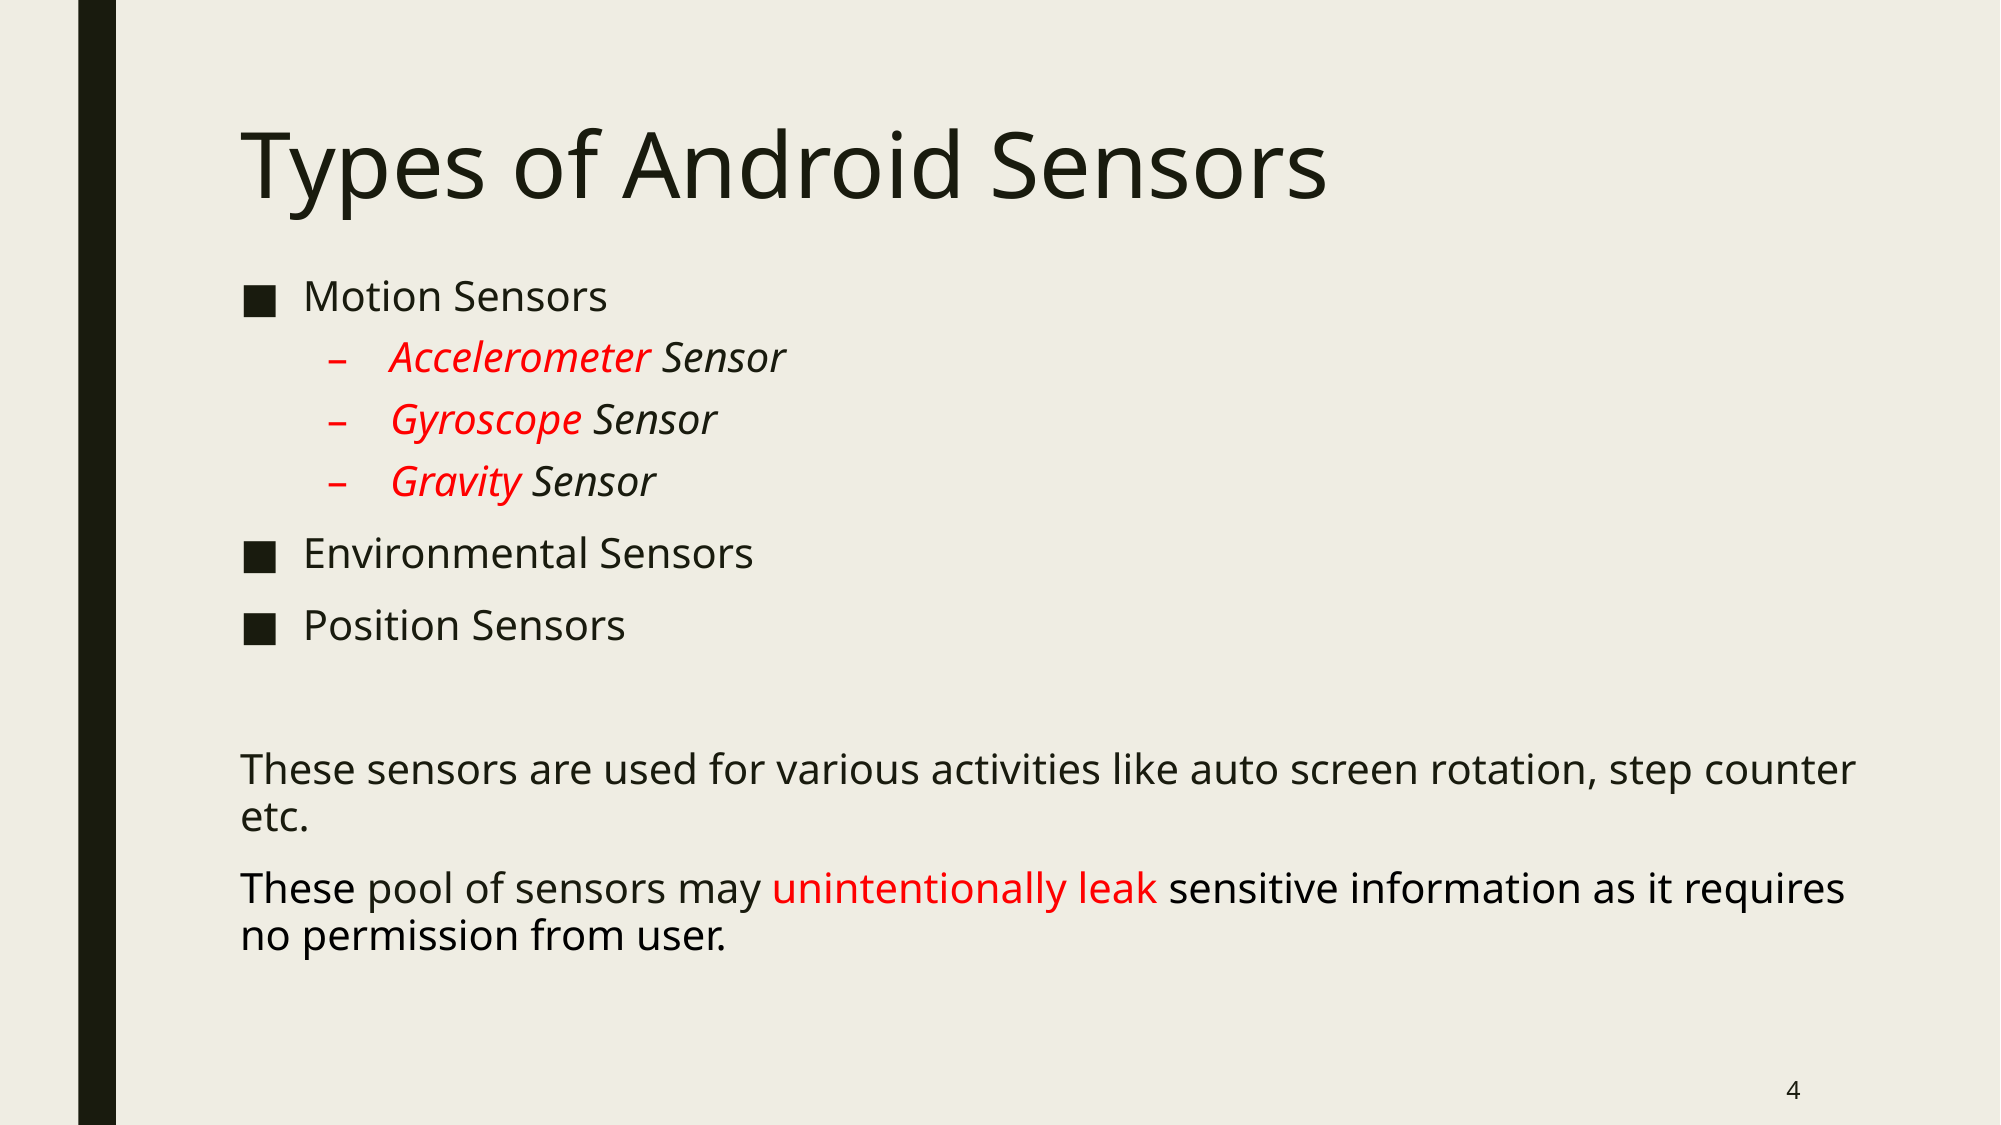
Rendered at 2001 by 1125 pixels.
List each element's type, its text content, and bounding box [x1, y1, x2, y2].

slide_number 4 [1553, 1058, 1816, 1125]
list Motion Sensors Accelerometer Sensor Gyroscope Sensor Gravity Sensor Environmental Sensors Position Sensors These sensors are used for various activities like auto screen rotation, step counter etc. These pool of sensors may unintentionally leak sensitive information as it requires no permission from user. [225, 266, 1874, 904]
title Types of Android Sensors [225, 112, 1800, 266]
